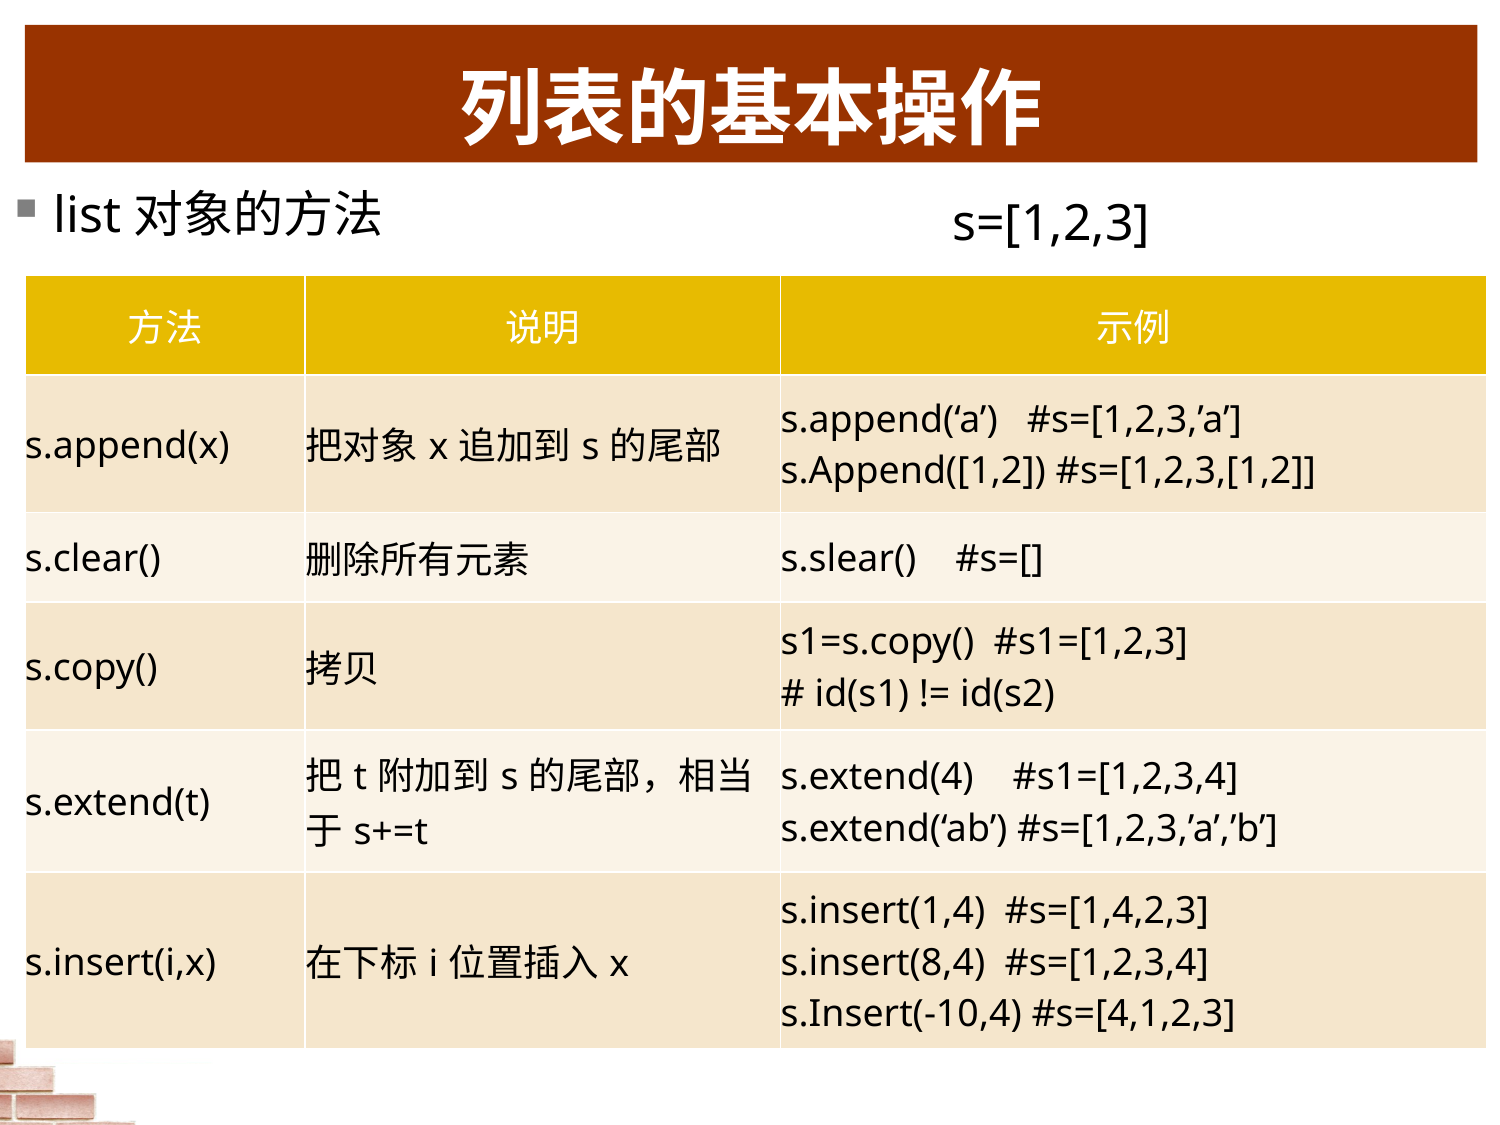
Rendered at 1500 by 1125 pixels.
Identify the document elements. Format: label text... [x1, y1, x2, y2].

list list对象的方法 [0, 174, 1500, 259]
table_cell s.append(‘a’) #s=[1,2,3,’a’] s.Append([1,2]) #s=[1,2,3,[1,2]] [781, 376, 1486, 512]
table_cell 把t附加到s的尾部，相当于s+=t [306, 731, 780, 871]
title 列表的基本操作 [24, 24, 1478, 163]
table_cell 在下标i位置插入x [306, 873, 780, 1048]
table_header 说明 [306, 276, 780, 374]
table_cell s.extend(t) [26, 731, 304, 871]
table_cell 把对象x追加到s的尾部 [306, 376, 780, 512]
table_cell s.slear() #s=[] [781, 513, 1486, 601]
table_header 示例 [781, 276, 1486, 374]
table_cell s.copy() [26, 603, 304, 729]
table_cell s.append(x) [26, 376, 304, 512]
table_cell s1=s.copy() #s1=[1,2,3] # id(s1) != id(s2) [781, 603, 1486, 729]
table_cell 拷贝 [306, 603, 780, 729]
table_cell s.insert(1,4) #s=[1,4,2,3] s.insert(8,4) #s=[1,2,3,4] s.Insert(-10,4) #s=[4,1,2,3] [781, 873, 1486, 1048]
table_cell s.insert(i,x) [26, 873, 304, 1048]
table_cell s.clear() [26, 513, 304, 601]
table_cell s.extend(4) #s1=[1,2,3,4] s.extend(‘ab’) #s=[1,2,3,’a’,’b’] [781, 731, 1486, 871]
text_box s=[1,2,3] [937, 182, 1275, 258]
table_cell 删除所有元素 [306, 513, 780, 601]
table_header 方法 [26, 276, 304, 374]
picture [0, 992, 213, 1125]
